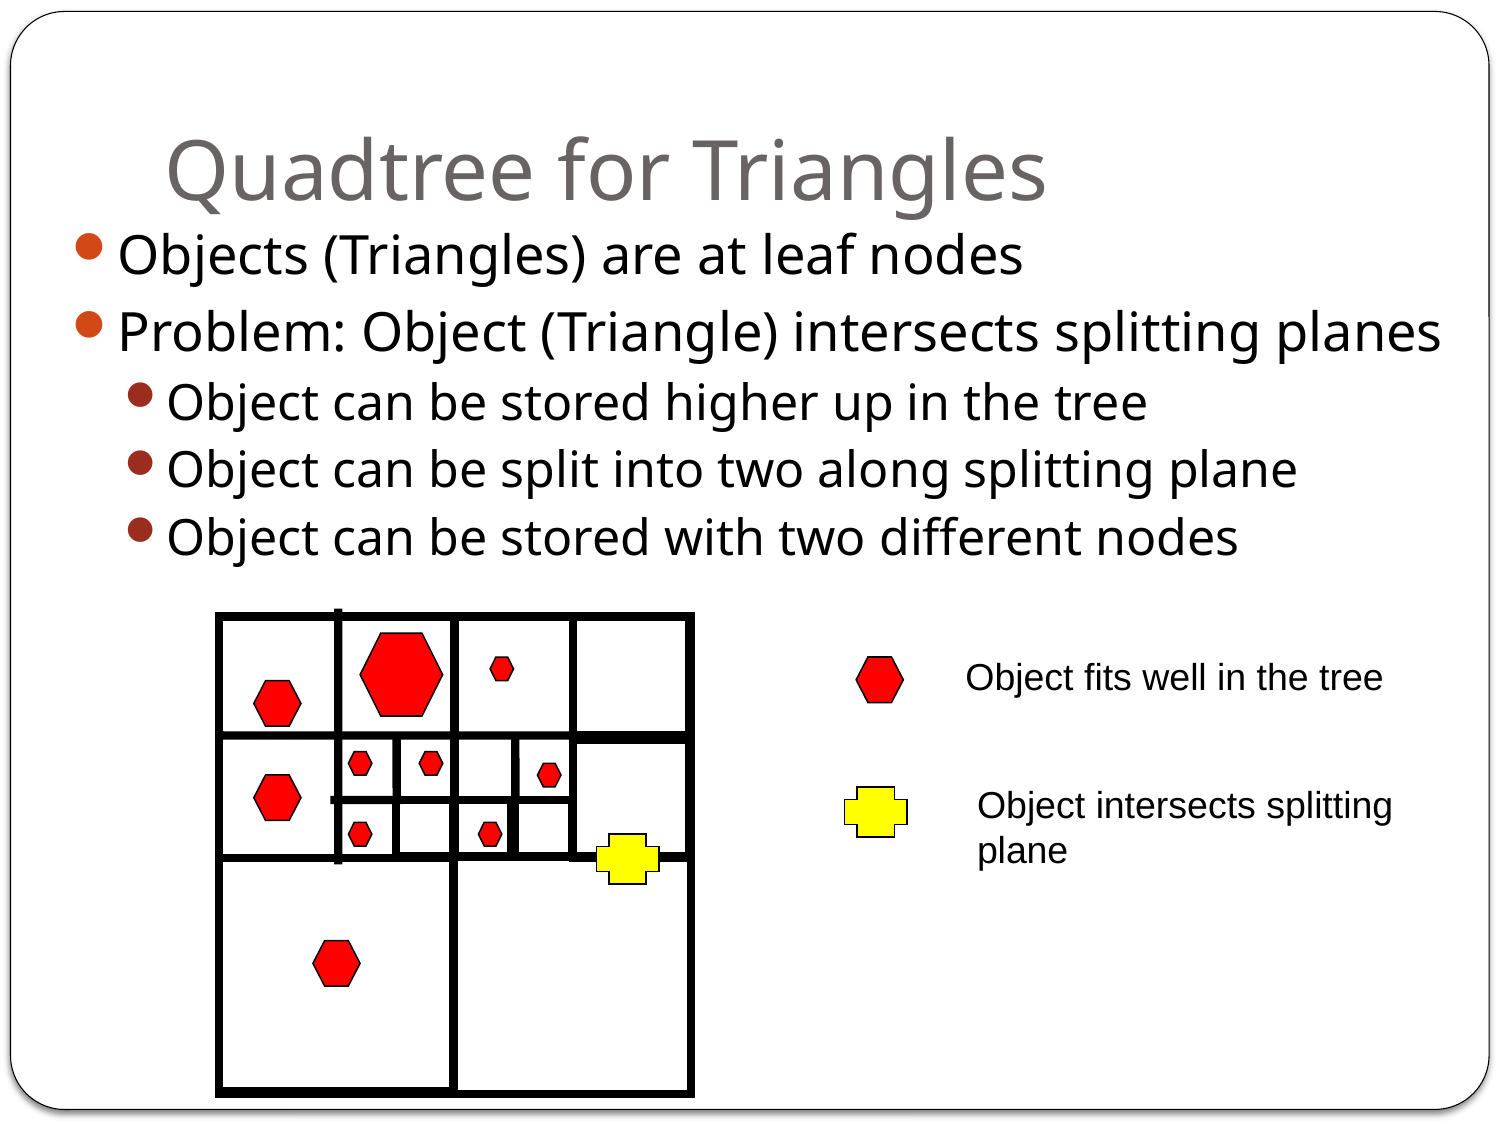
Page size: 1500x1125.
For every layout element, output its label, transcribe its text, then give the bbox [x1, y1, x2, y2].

text_box [596, 834, 659, 885]
text_box [514, 799, 573, 857]
text_box [856, 656, 904, 703]
text_box [253, 774, 301, 821]
title Quadtree for Triangles [150, 45, 1425, 213]
text_box [844, 786, 907, 837]
text_box [348, 751, 372, 776]
text_box [396, 799, 454, 857]
text_box [573, 735, 691, 859]
text_box [419, 751, 443, 776]
text_box [348, 822, 372, 847]
text_box Object intersects splitting plane [962, 773, 1447, 879]
text_box [253, 680, 301, 727]
text_box [537, 763, 561, 787]
text_box [218, 736, 691, 1094]
text_box [490, 657, 514, 681]
text_box [312, 940, 361, 987]
text_box [573, 616, 691, 735]
text_box [219, 858, 454, 1092]
text_box [454, 799, 512, 857]
text_box [478, 822, 502, 847]
text_box [339, 616, 454, 735]
text_box [516, 736, 573, 799]
list Objects (Triangles) are at leaf nodes Problem: Object (Triangle) intersects splitting planes Object can be stored higher up in the tree Object can be split into two along splitting plane Object can be stored with two different nodes [57, 213, 1468, 965]
text_box Object fits well in the tree [950, 645, 1436, 705]
text_box [454, 616, 573, 735]
text_box [454, 736, 515, 857]
text_box [218, 616, 338, 735]
text_box [360, 633, 443, 716]
